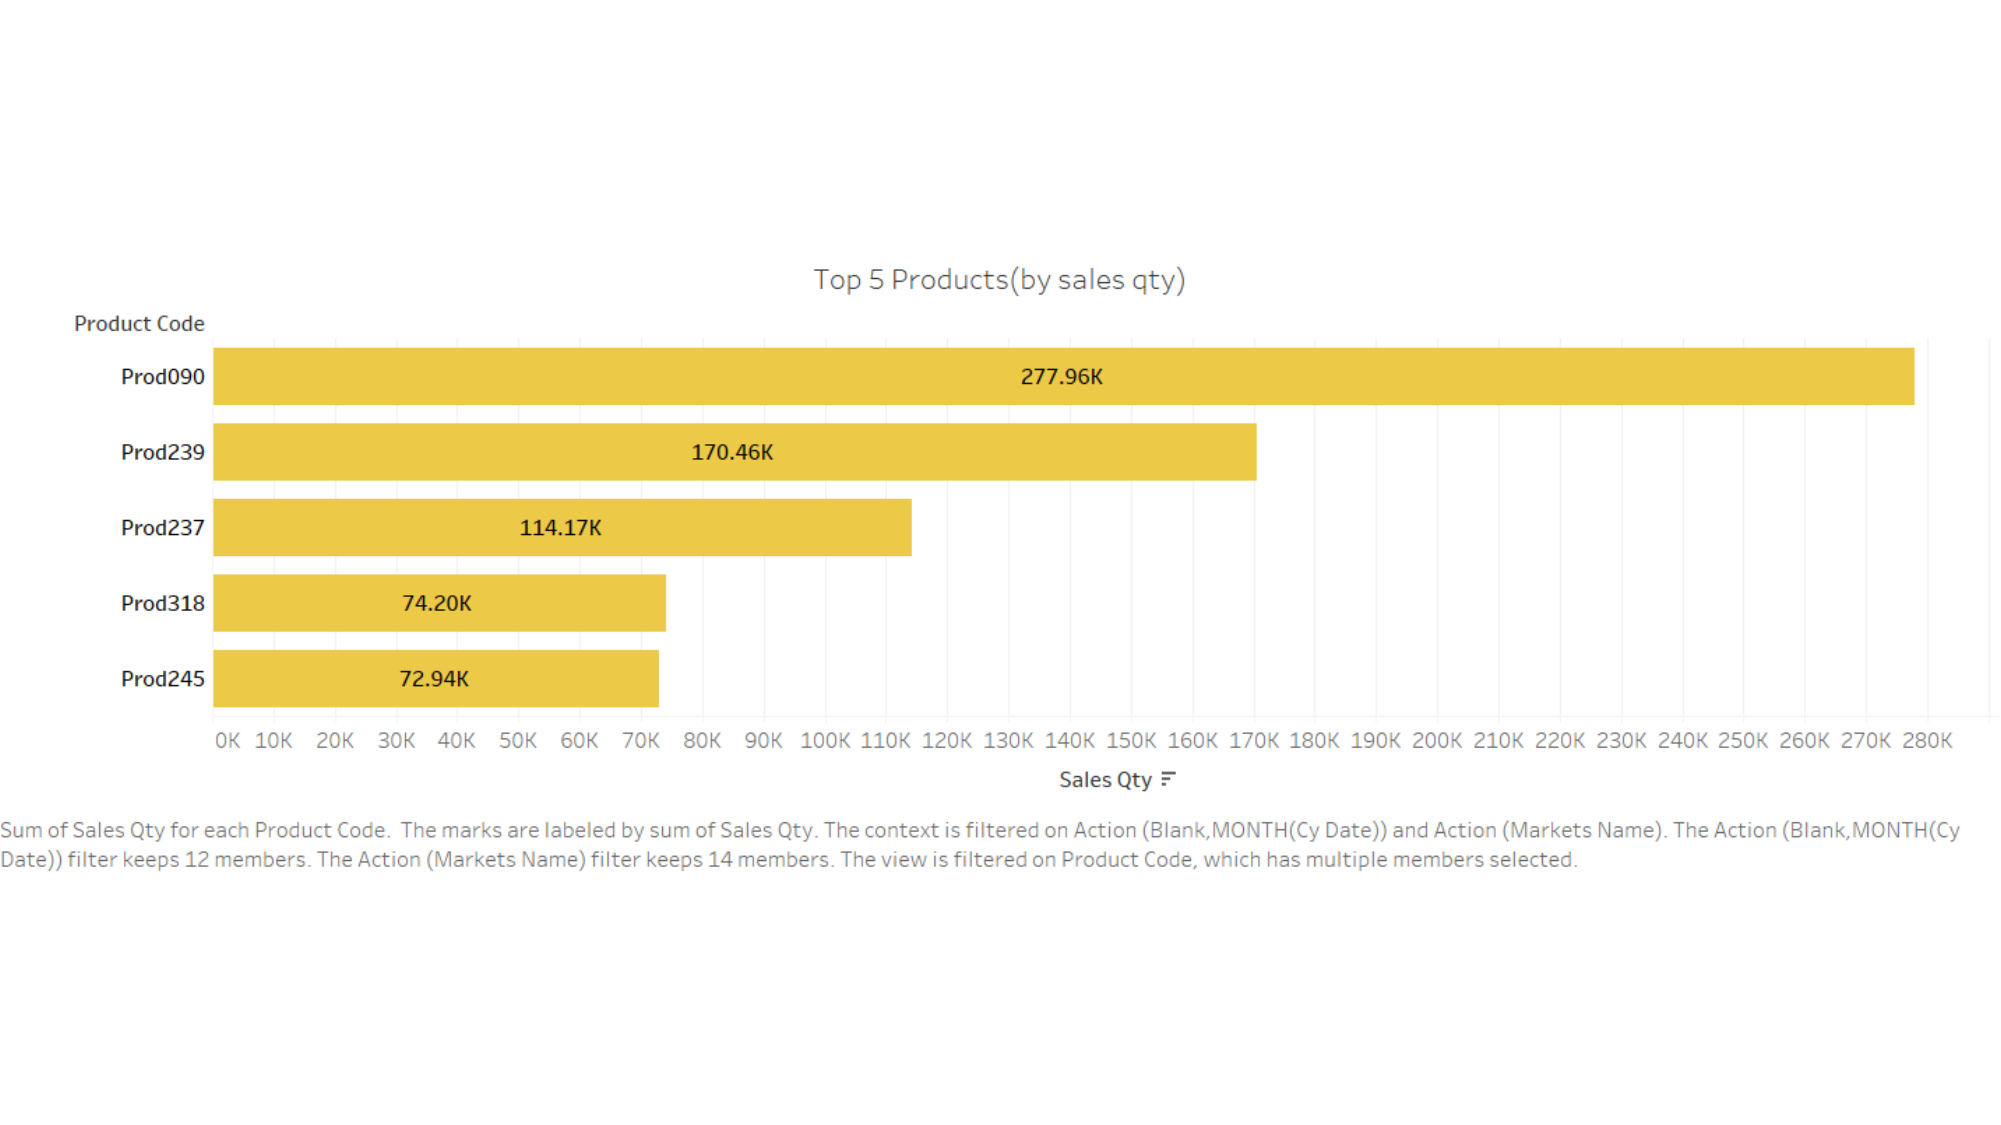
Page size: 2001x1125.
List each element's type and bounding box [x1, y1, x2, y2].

picture [0, 250, 2000, 874]
